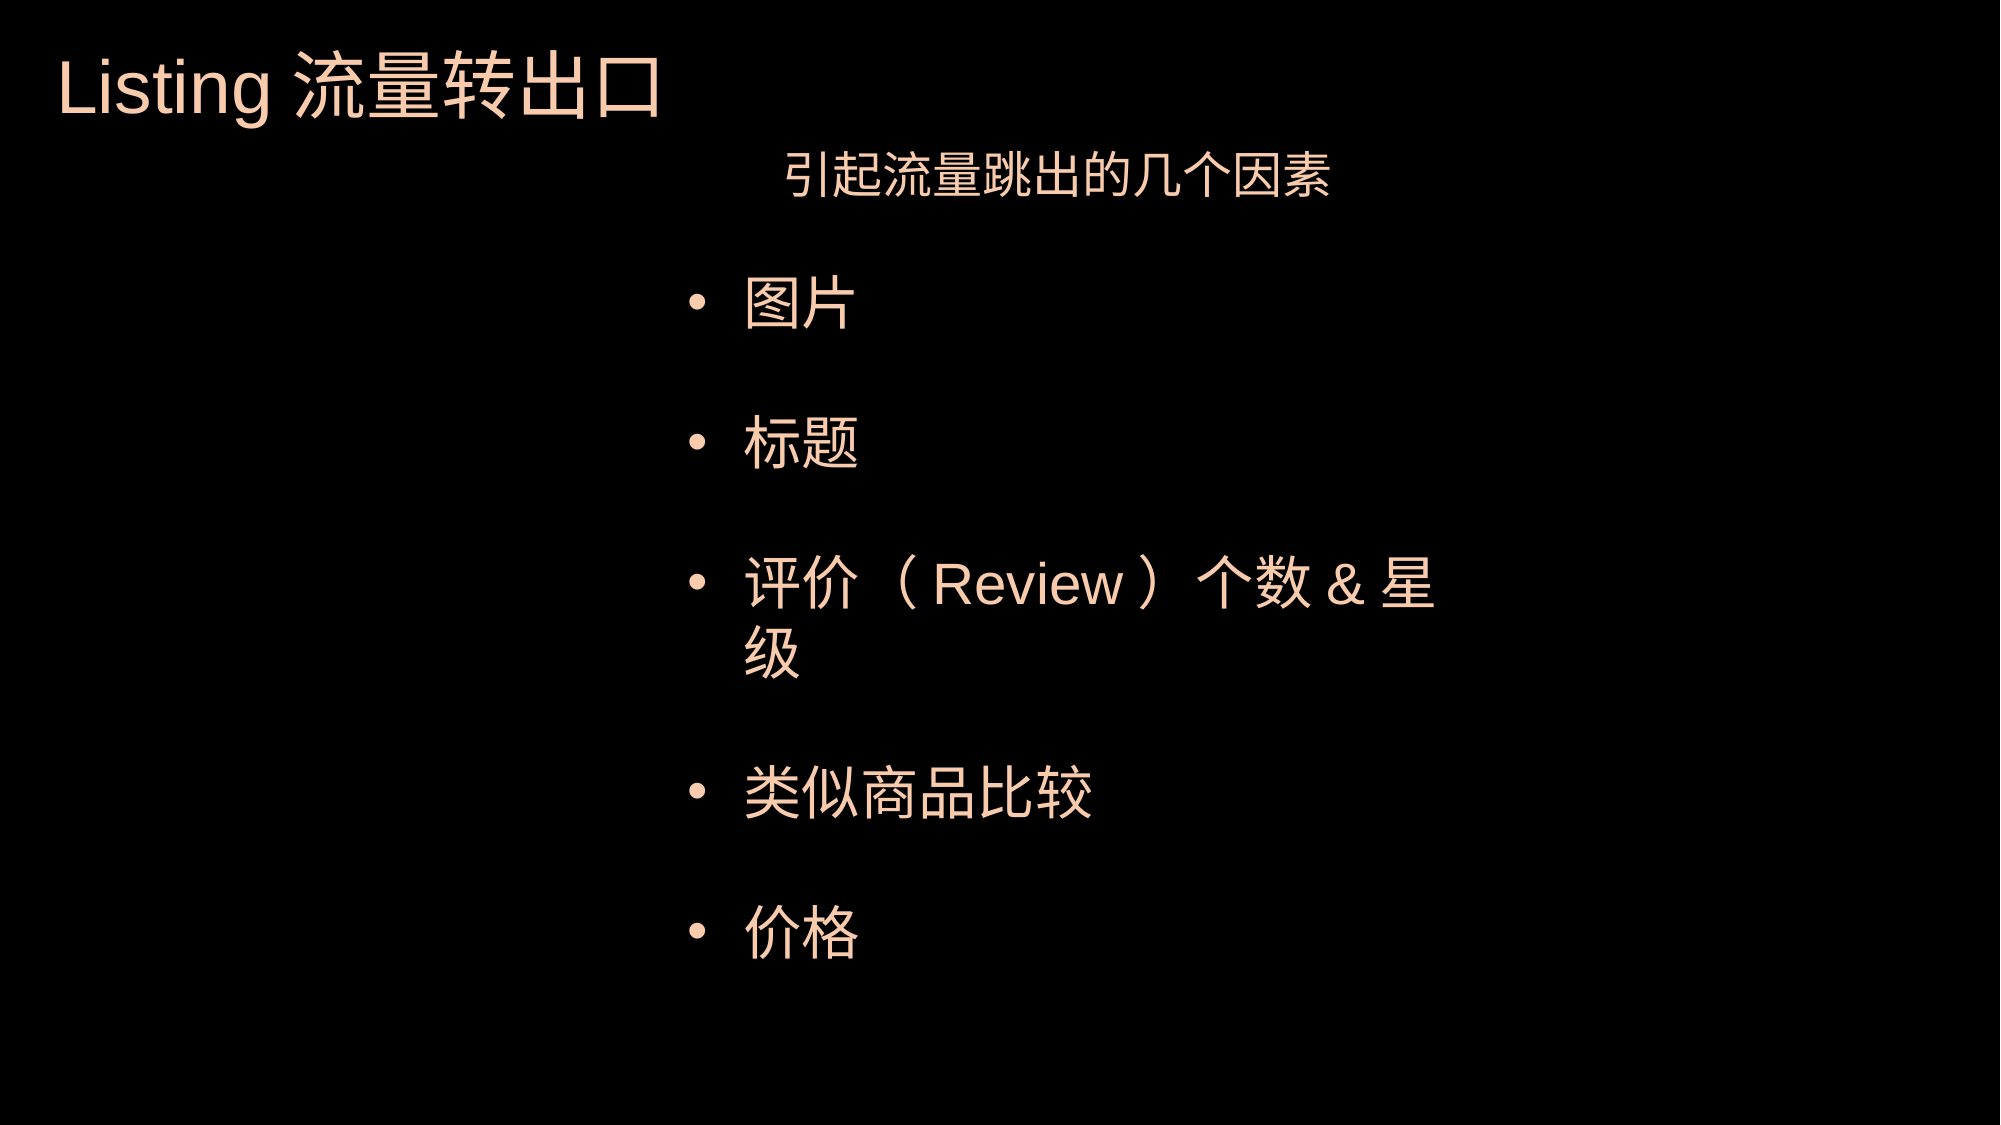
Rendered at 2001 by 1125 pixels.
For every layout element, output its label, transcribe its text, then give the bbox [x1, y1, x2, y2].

text_box 引起流量跳出的几个因素 [767, 136, 1380, 211]
text_box Listing流量转出口 [27, 31, 695, 137]
text_box 图片 标题 评价（Review）个数&星级 类似商品比较 价格 [672, 258, 1475, 1044]
